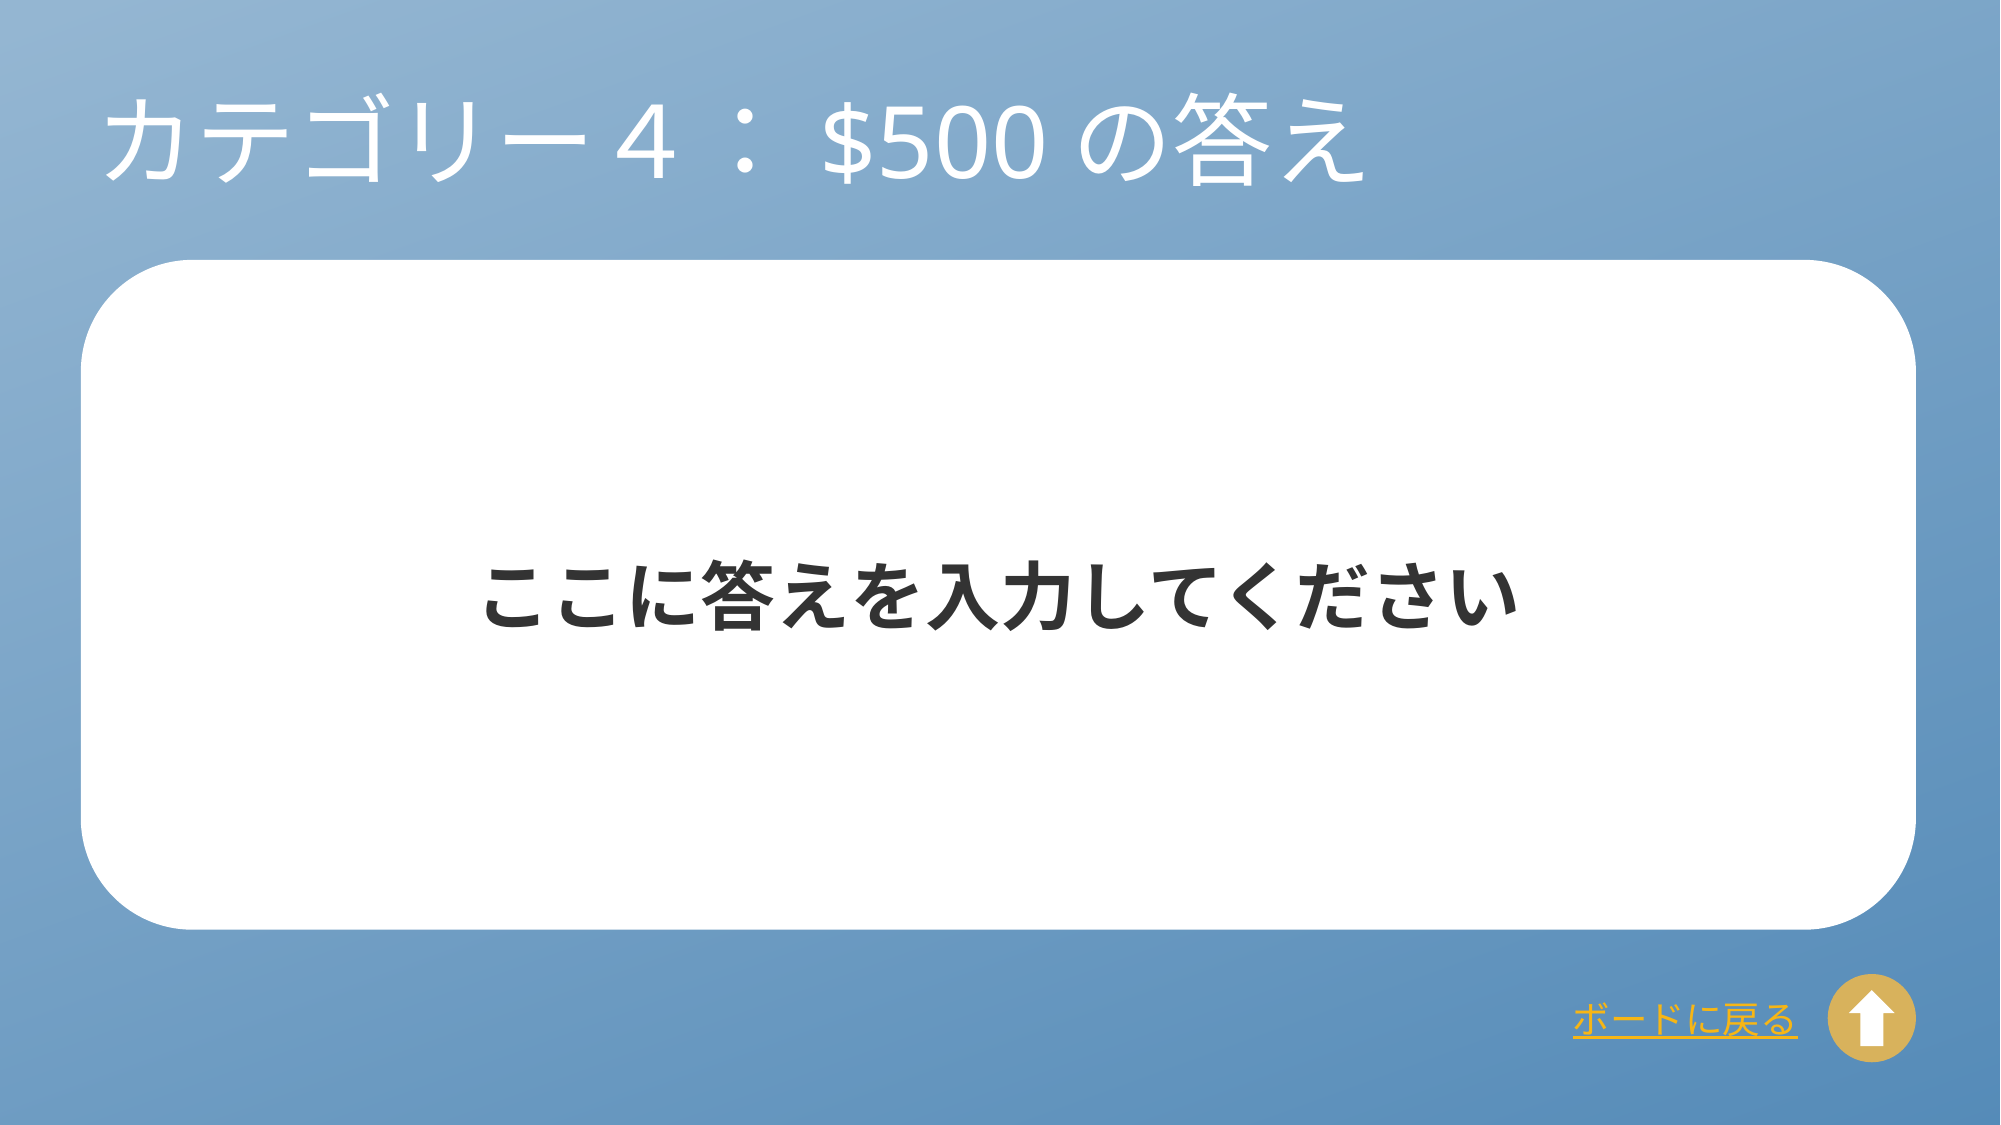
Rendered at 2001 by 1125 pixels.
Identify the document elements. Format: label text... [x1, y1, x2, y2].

text_box [1846, 988, 1898, 1048]
text_box ここに答えを入力してください [79, 258, 1917, 931]
title カテゴリー４：$500の答え [80, 37, 1806, 255]
text_box [1826, 972, 1918, 1064]
text_box ボードに戻る [1230, 988, 1813, 1058]
